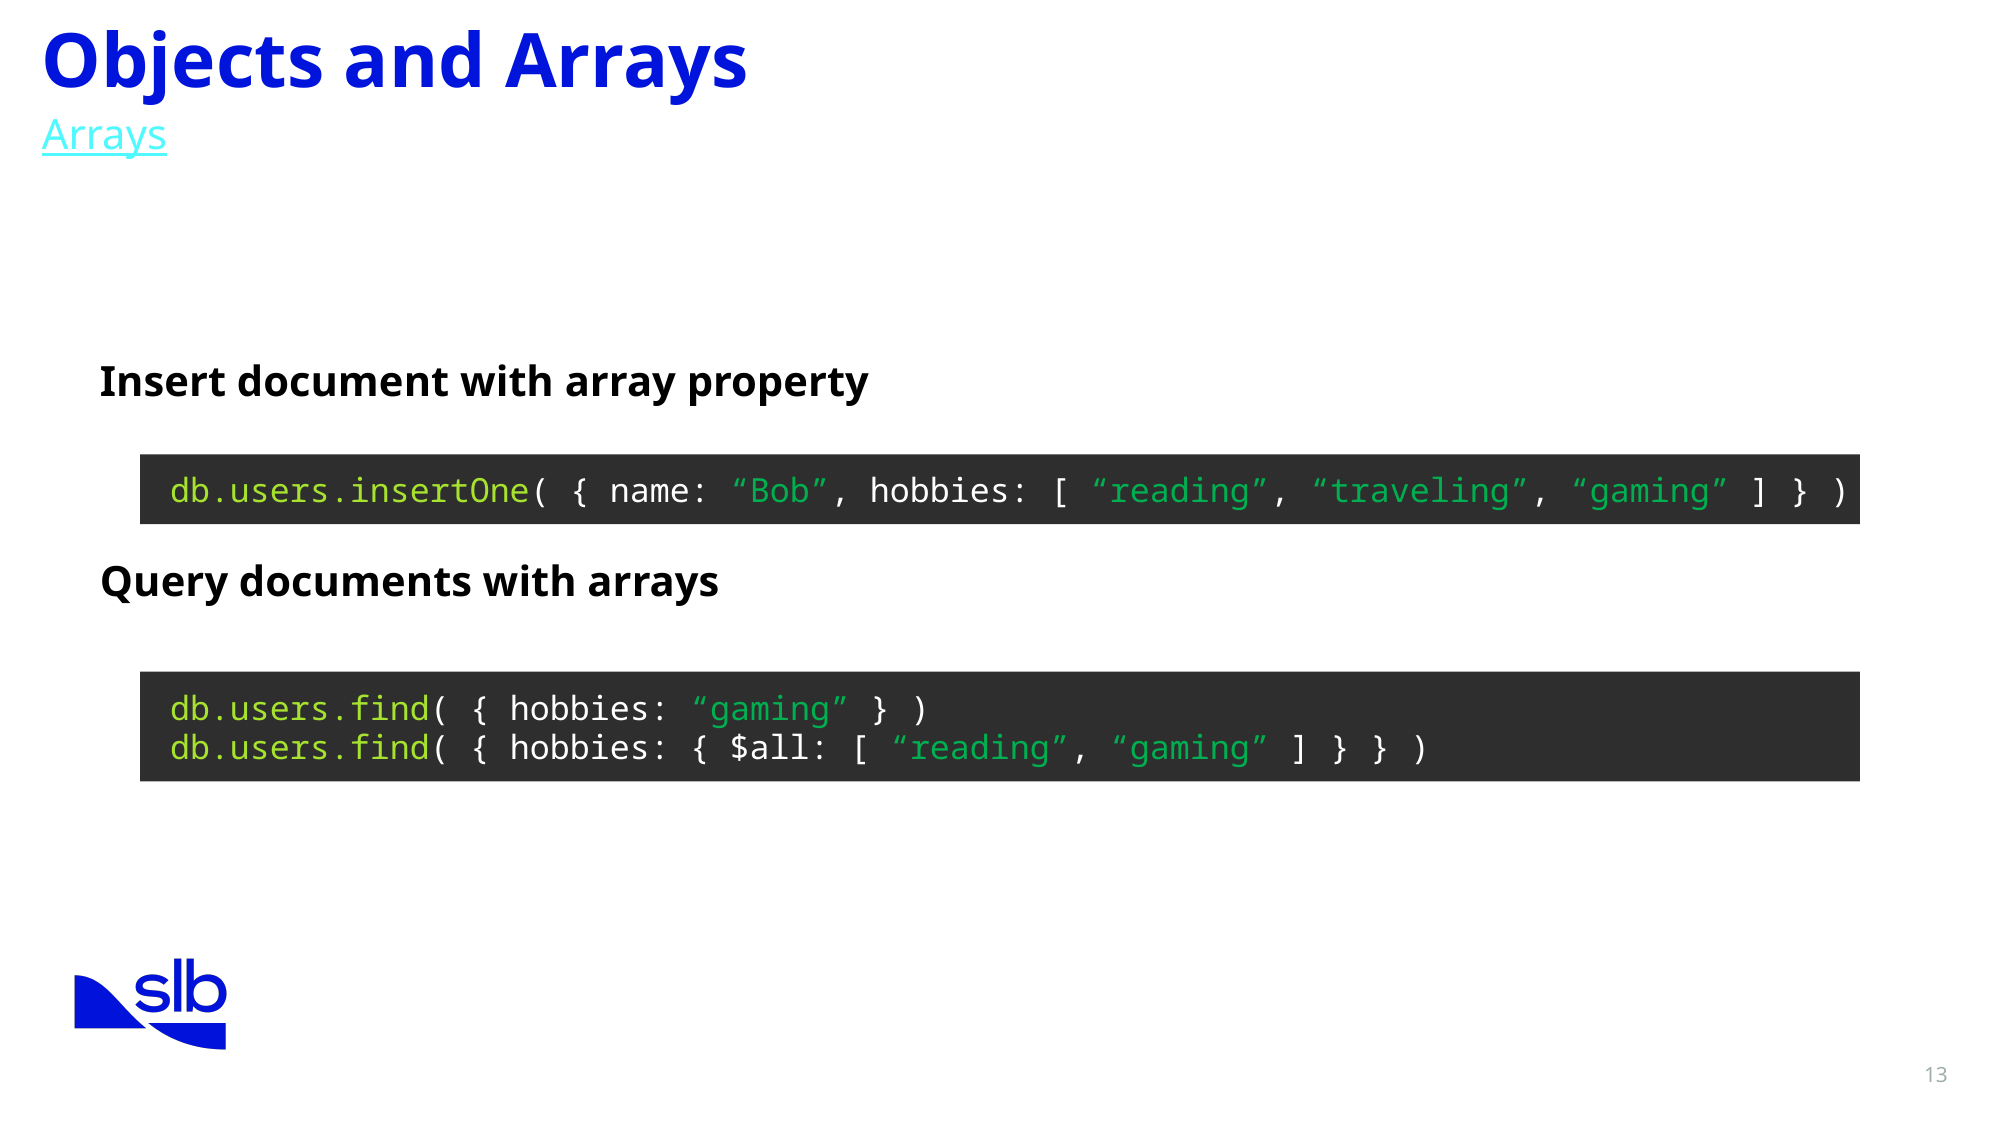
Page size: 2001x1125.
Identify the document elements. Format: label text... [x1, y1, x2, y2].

text_box Objects and Arrays [41, 23, 1191, 100]
text_box db.users.find( { hobbies: “gaming” } ) db.users.find( { hobbies: { $all: [ “reading”, “gaming” ] } } ) [140, 671, 1860, 782]
text_box Insert document with array property Query documents with arrays [99, 354, 1900, 906]
picture [48, 932, 253, 1076]
text_box db.users.insertOne( { name: “Bob”, hobbies: [ “reading”, “traveling”, “gaming” ] } ) [140, 454, 1860, 525]
text_box Arrays [41, 108, 1191, 161]
slide_number 13 [1835, 1051, 1948, 1090]
